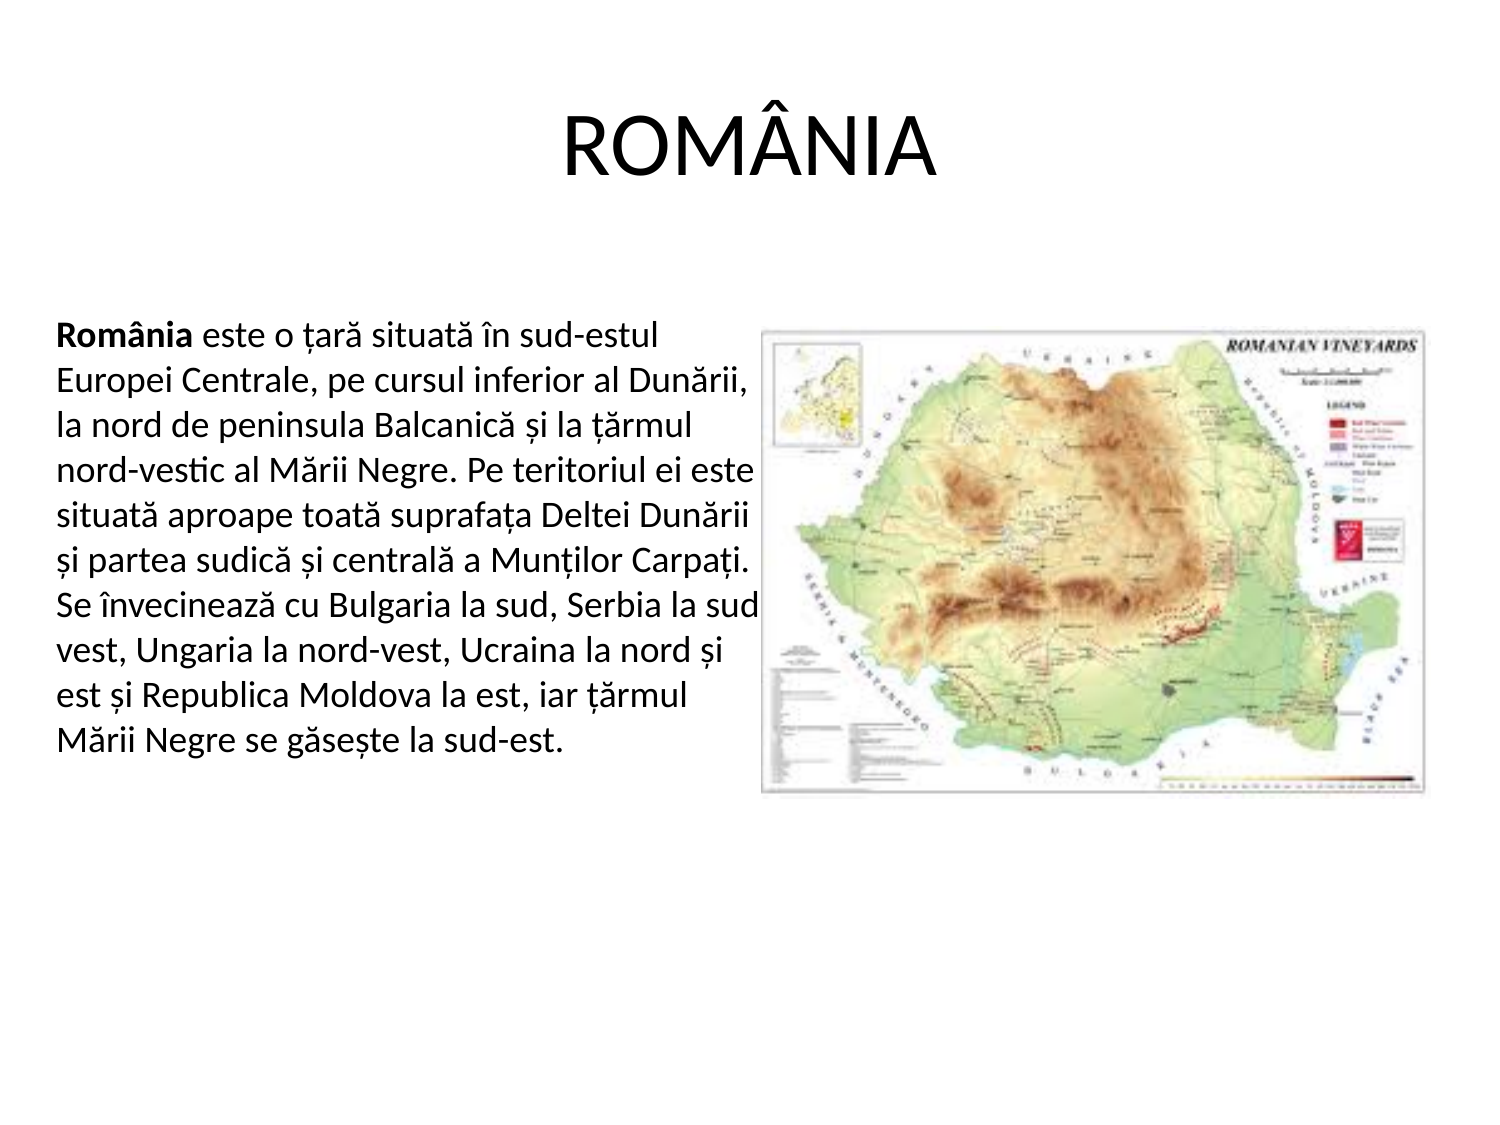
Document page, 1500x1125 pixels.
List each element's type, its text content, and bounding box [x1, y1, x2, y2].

text_box România este o țară situată în sud-estul Europei Centrale, pe cursul inferior al Dunării, la nord de peninsula Balcanică și la țărmul nord-vestic al Mării Negre. Pe teritoriul ei este situată aproape toată suprafața Deltei Dunării și partea sudică și centrală a Munților Carpați. Se învecinează cu Bulgaria la sud, Serbia la sud-vest, Ungaria la nord-vest, Ucraina la nord și est și Republica Moldova la est, iar țărmul Mării Negre se găsește la sud-est. [41, 302, 792, 768]
title ROMÂNIA [75, 45, 1425, 233]
picture [761, 326, 1431, 799]
